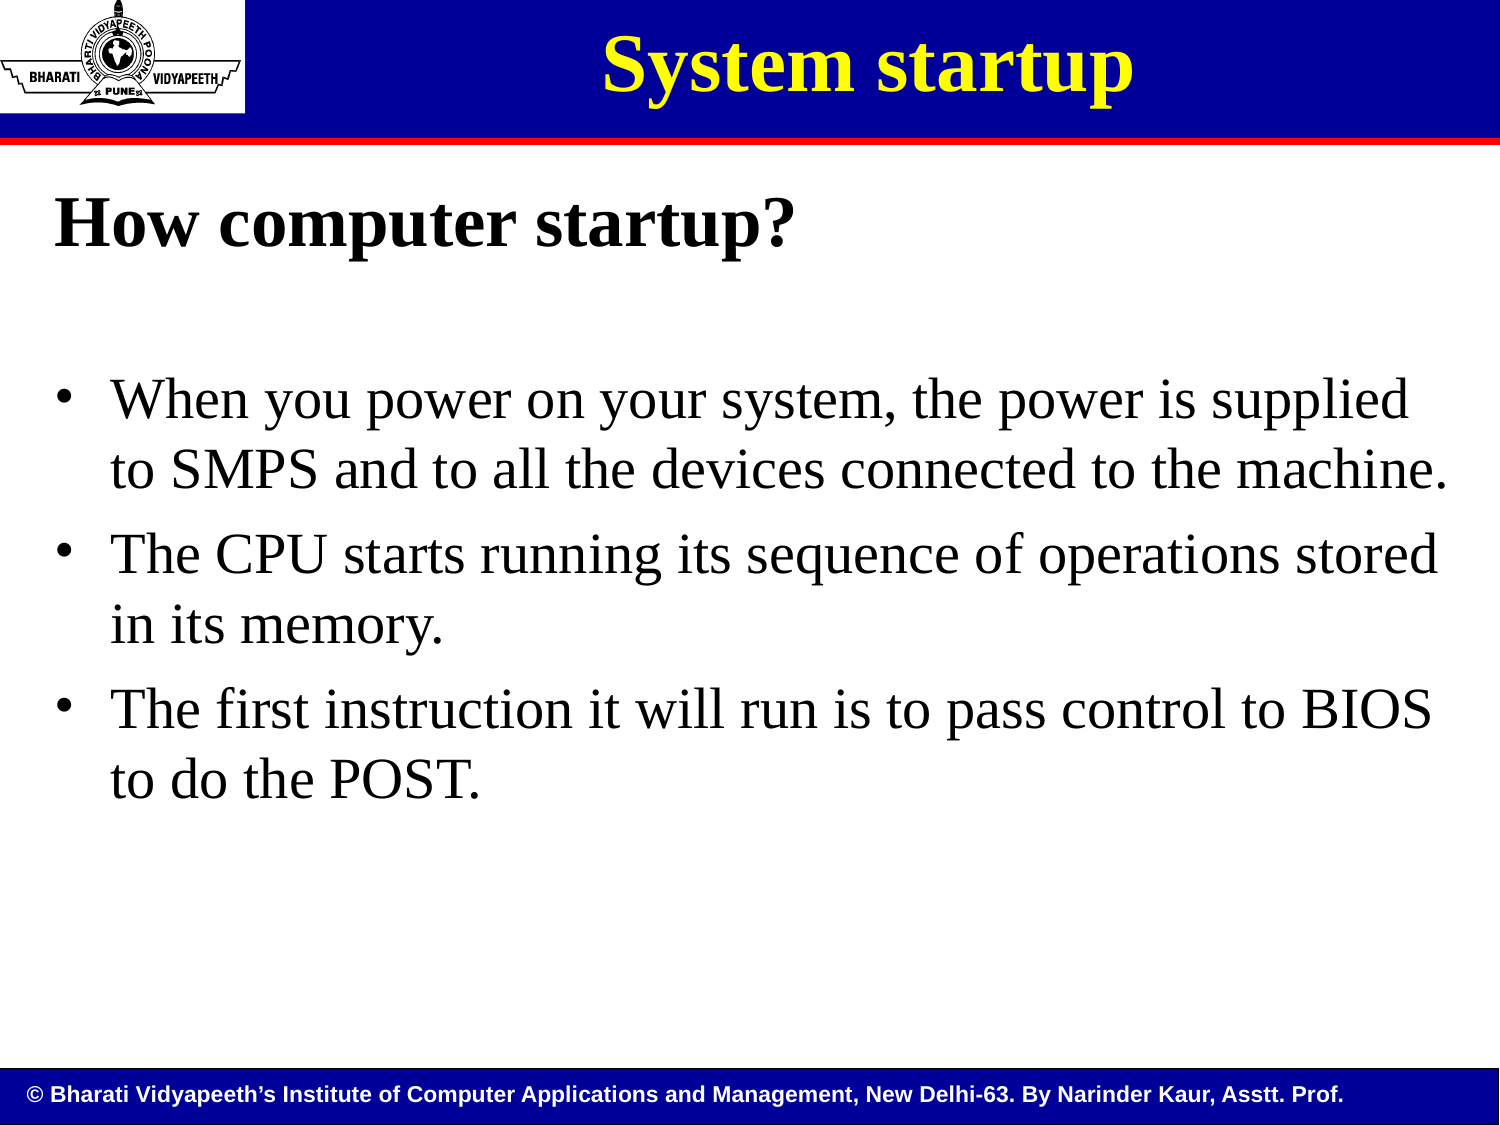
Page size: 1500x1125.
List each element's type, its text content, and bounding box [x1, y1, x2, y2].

text_box System startup [237, 0, 1500, 236]
picture [0, 0, 237, 106]
text_box How computer startup? When you power on your system, the power is supplied to SMPS and to all the devices connected to the machine. The CPU starts running its sequence of operations stored in its memory. The first instruction it will run is to pass control to BIOS to do the POST. [39, 166, 1469, 1024]
